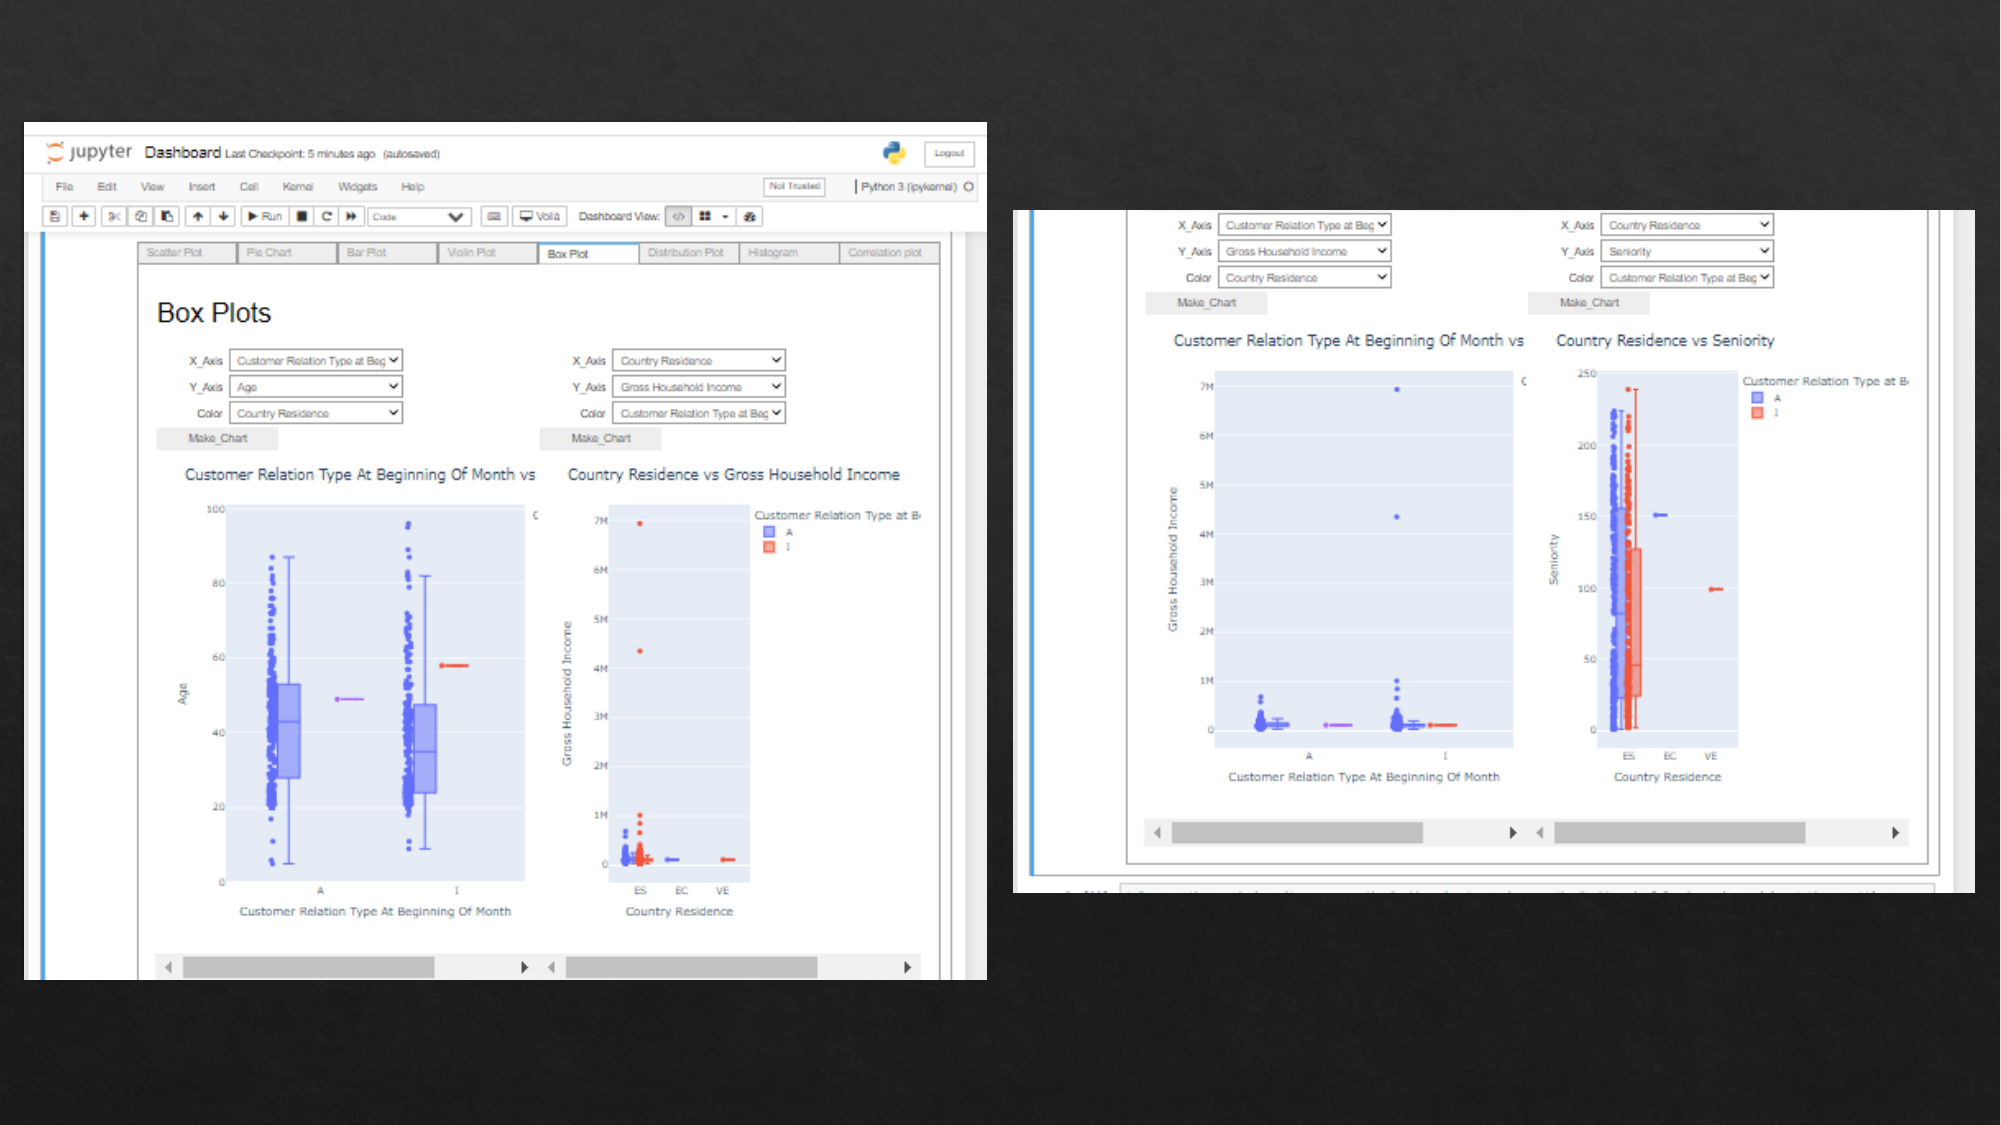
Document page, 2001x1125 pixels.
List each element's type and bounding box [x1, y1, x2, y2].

picture [1013, 209, 1975, 893]
list [23, 122, 987, 981]
